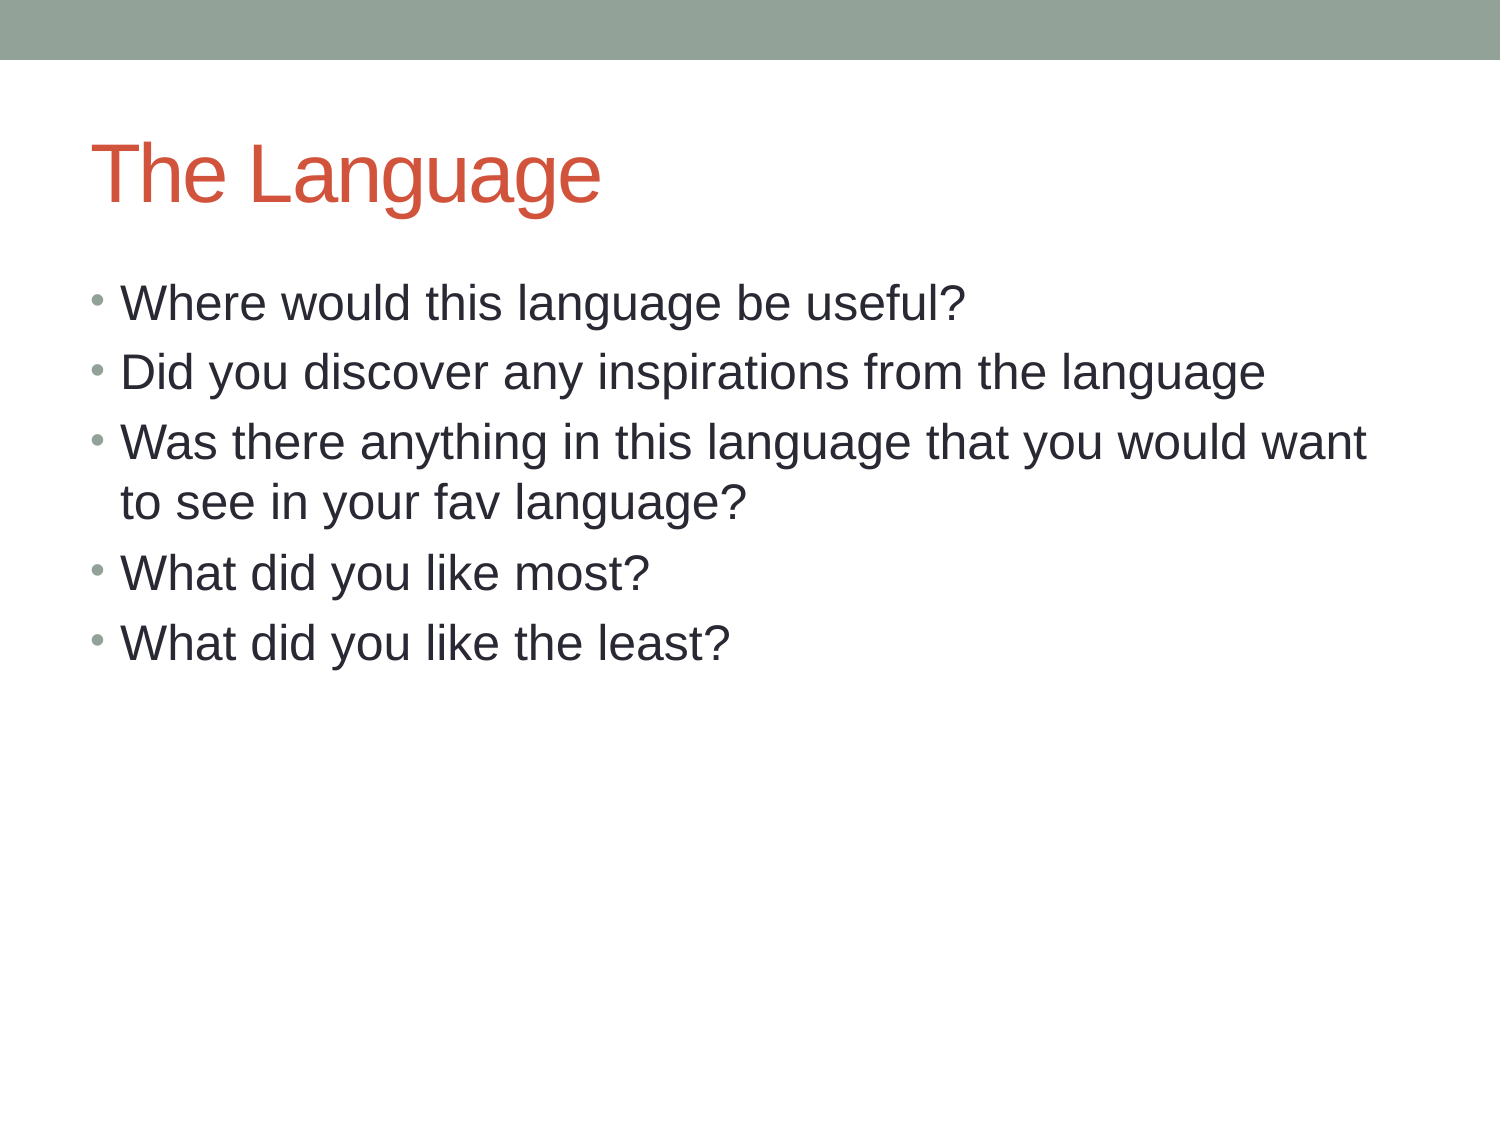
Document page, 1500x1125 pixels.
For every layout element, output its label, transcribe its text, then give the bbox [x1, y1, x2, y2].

list Where would this language be useful? Did you discover any inspirations from the language Was there anything in this language that you would want to see in your fav language? What did you like most? What did you like the least? [75, 262, 1425, 1063]
title The Language [75, 87, 1425, 250]
